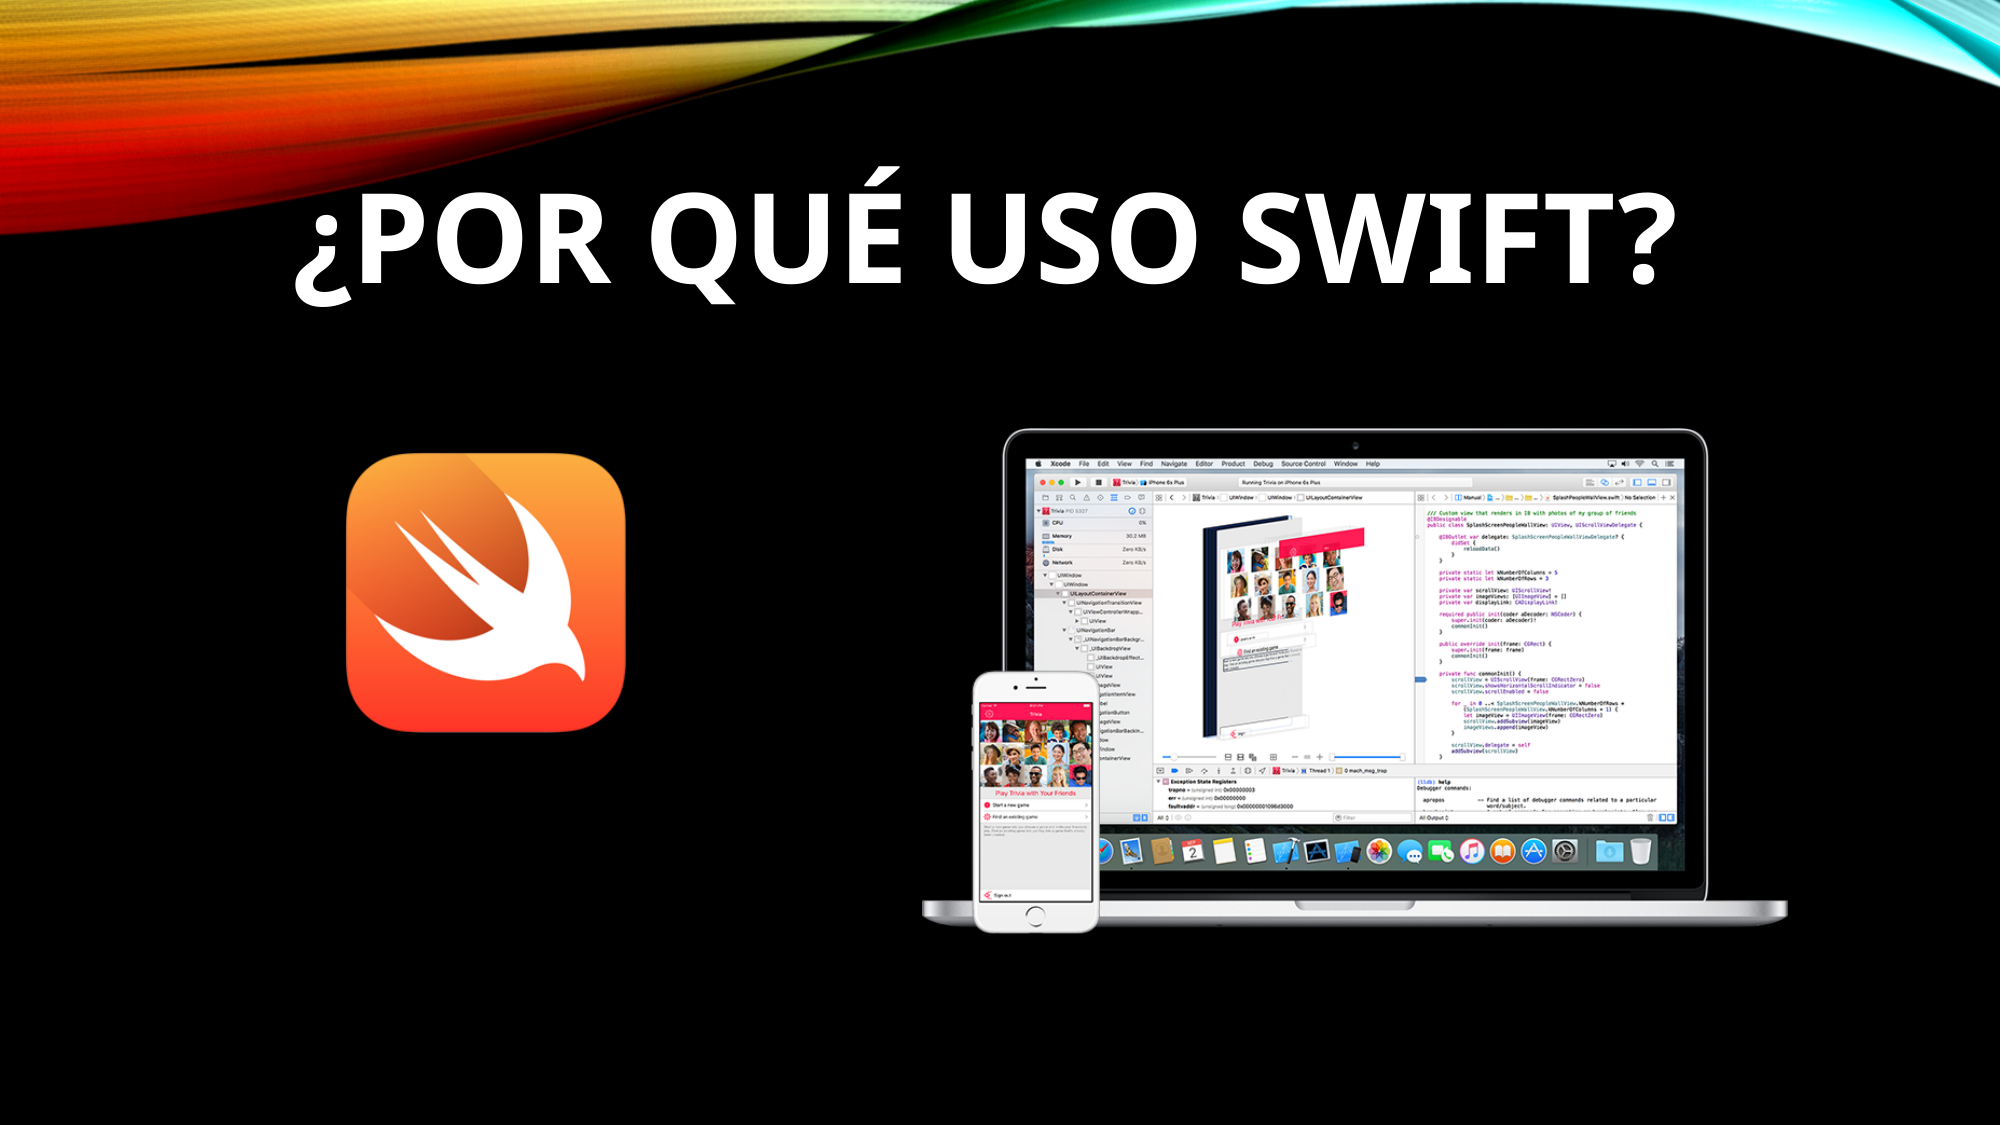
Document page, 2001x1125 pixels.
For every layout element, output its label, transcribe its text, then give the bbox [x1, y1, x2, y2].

picture [921, 427, 1788, 935]
picture [0, 0, 2000, 237]
picture [345, 452, 626, 734]
title ¿Por qué uso Swift? [123, 134, 1849, 353]
